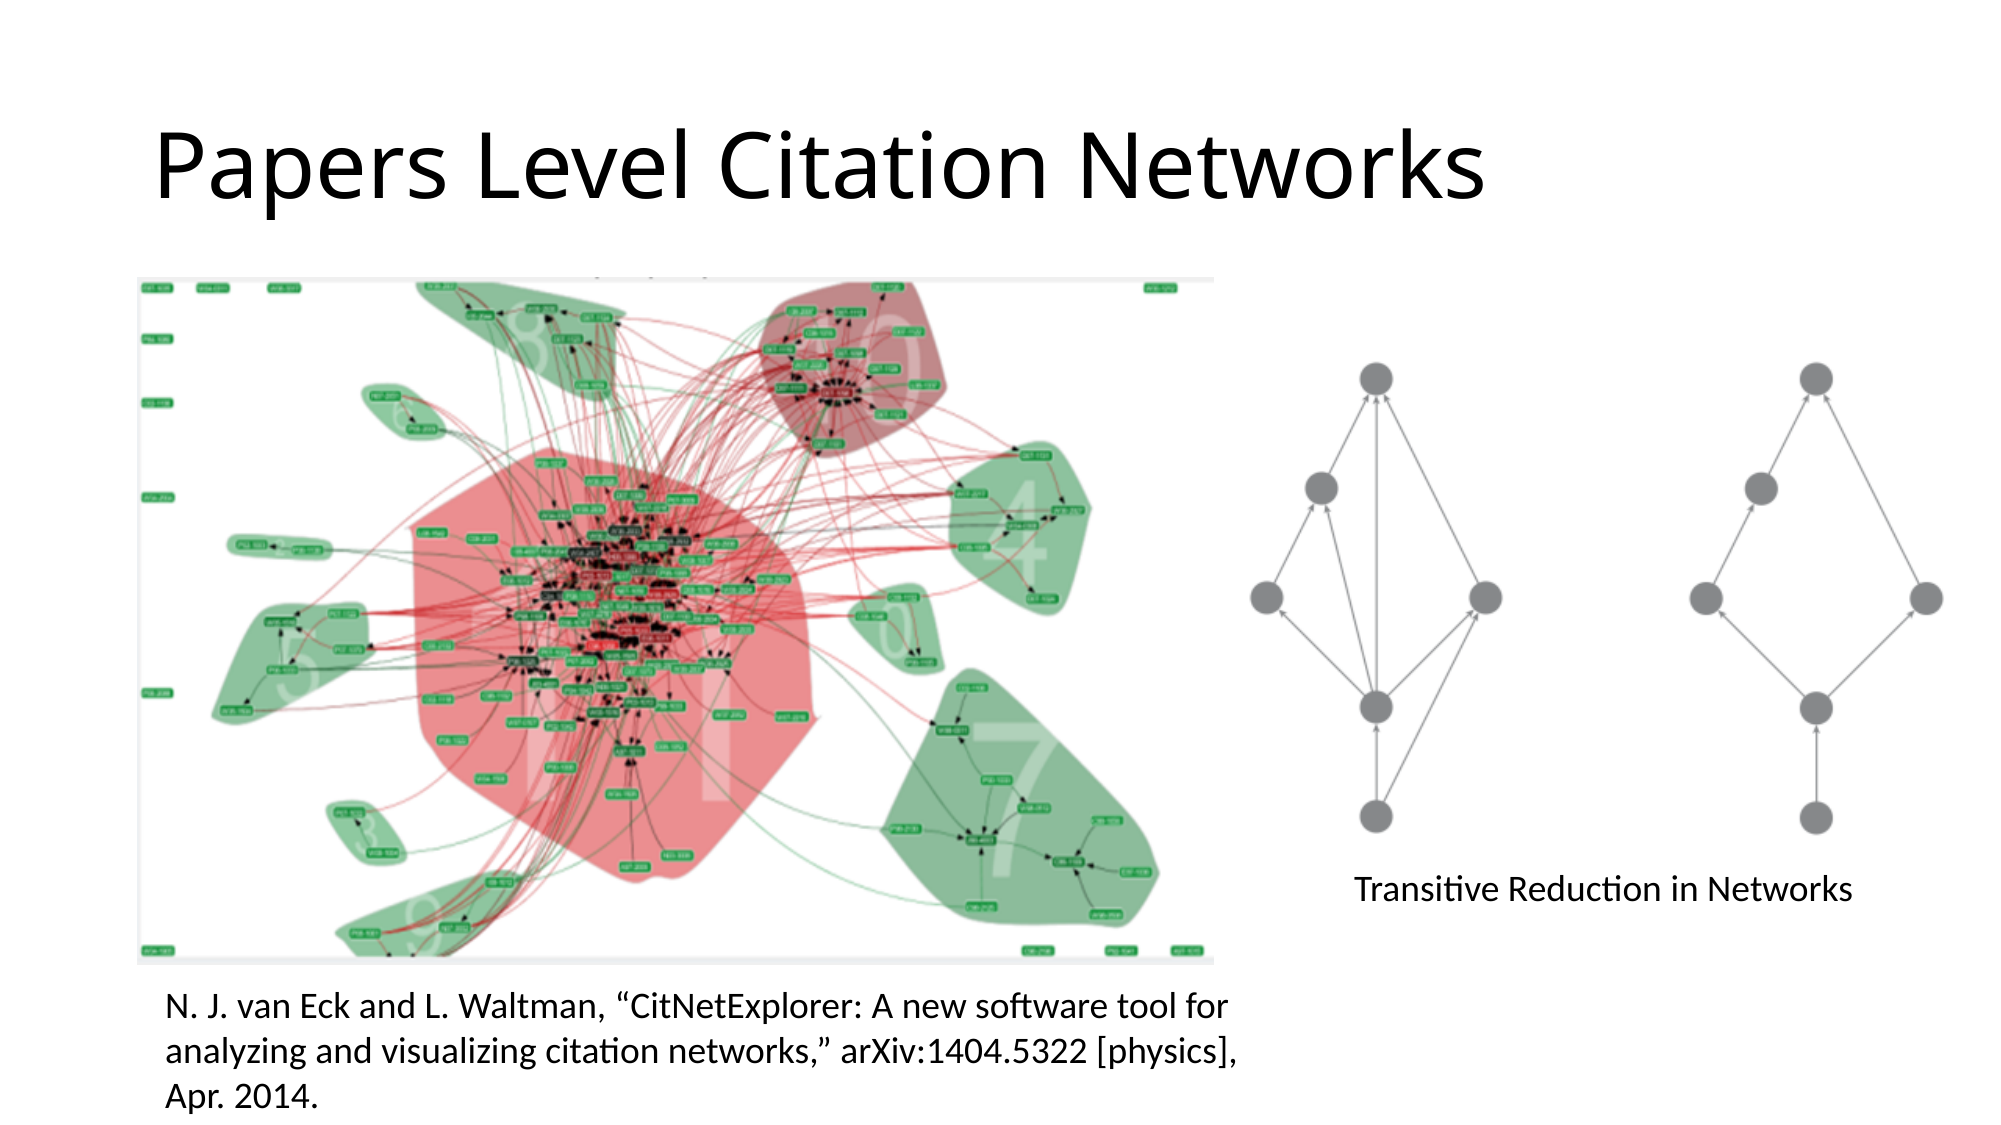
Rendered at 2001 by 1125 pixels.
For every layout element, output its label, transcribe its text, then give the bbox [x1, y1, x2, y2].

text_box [1213, 334, 1955, 918]
title Papers Level Citation Networks [137, 59, 1863, 278]
picture [137, 277, 1214, 965]
text_box N. J. van Eck and L. Waltman, “CitNetExplorer: A new software tool for analyzing and visualizing citation networks,” arXiv:1404.5322 [physics], Apr. 2014. [150, 973, 1254, 1124]
